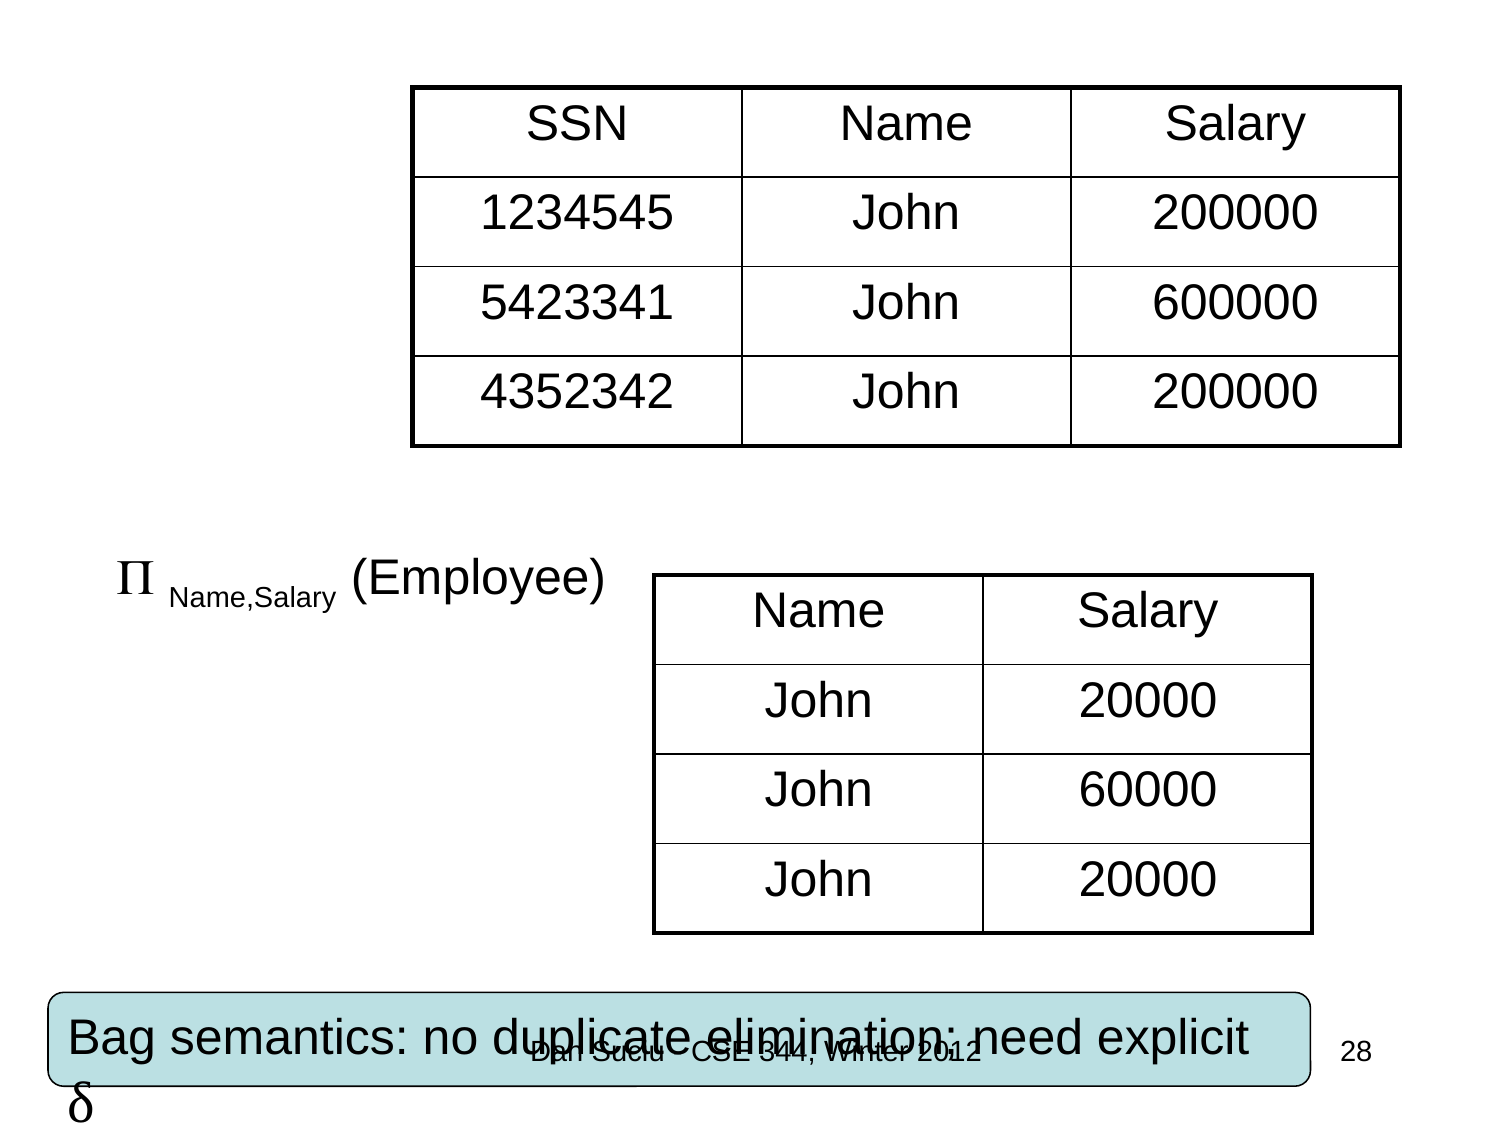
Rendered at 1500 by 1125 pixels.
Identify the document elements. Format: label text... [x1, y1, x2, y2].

table_cell 200000 [1072, 357, 1398, 444]
table_cell 600000 [1072, 267, 1398, 355]
table_cell 4352342 [415, 357, 741, 444]
table_cell 1234545 [415, 178, 741, 266]
table_cell 200000 [1072, 178, 1398, 266]
table_header SSN [415, 90, 741, 176]
table_cell 5423341 [415, 267, 741, 355]
table_cell John [743, 267, 1070, 355]
table_cell John [743, 178, 1070, 266]
table_cell John [656, 665, 982, 753]
text_box P Name,Salary (Employee) [101, 537, 622, 621]
text_box Bag semantics: no duplicate elimination; need explicit δ [48, 992, 1311, 1087]
table_cell John [656, 844, 982, 931]
table_cell 20000 [984, 844, 1310, 931]
slide_number 28 [1074, 1024, 1388, 1101]
table_cell John [656, 755, 982, 843]
table_cell 60000 [984, 755, 1310, 843]
table_header Salary [1072, 90, 1398, 176]
table_header Name [743, 90, 1070, 176]
table_header Name [656, 577, 982, 664]
table_cell John [743, 357, 1070, 444]
table_cell 20000 [984, 665, 1310, 753]
table_header Salary [984, 577, 1310, 664]
footer Dan Suciu - CSE 344, Winter 2012 [474, 1024, 1038, 1101]
